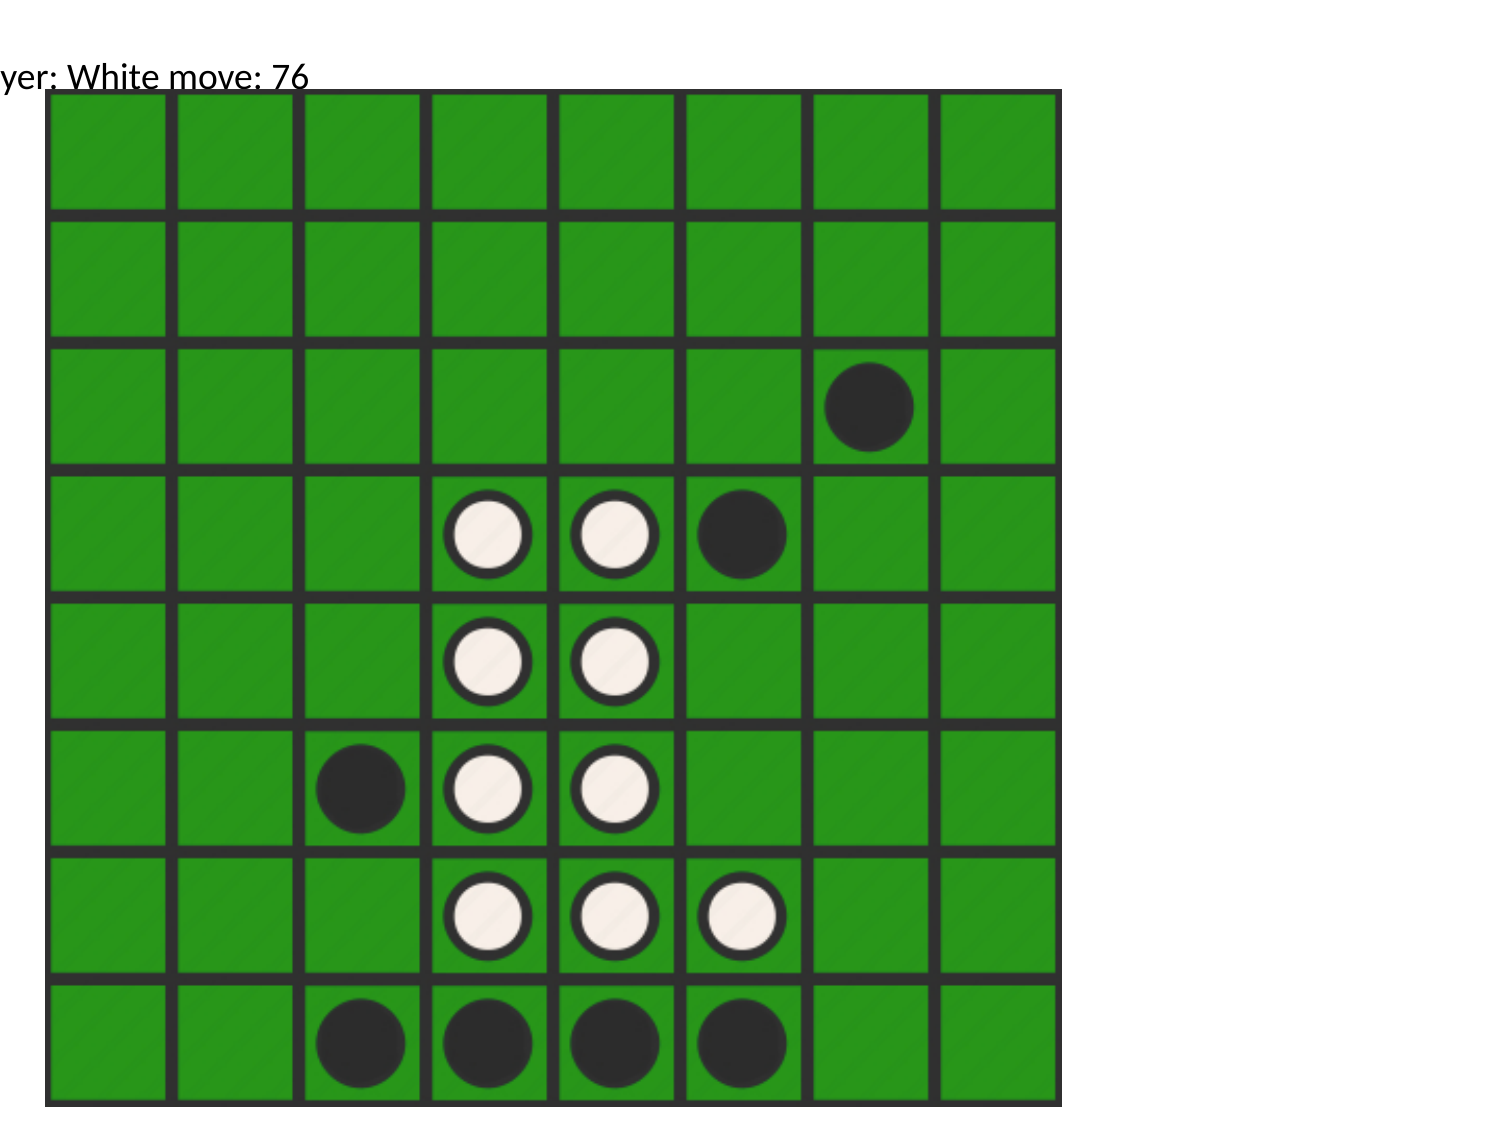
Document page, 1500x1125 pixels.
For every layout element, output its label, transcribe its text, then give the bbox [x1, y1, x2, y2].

text_box turn: 12 player: White move: 76 [0, 44, 325, 105]
picture [44, 89, 1062, 1107]
